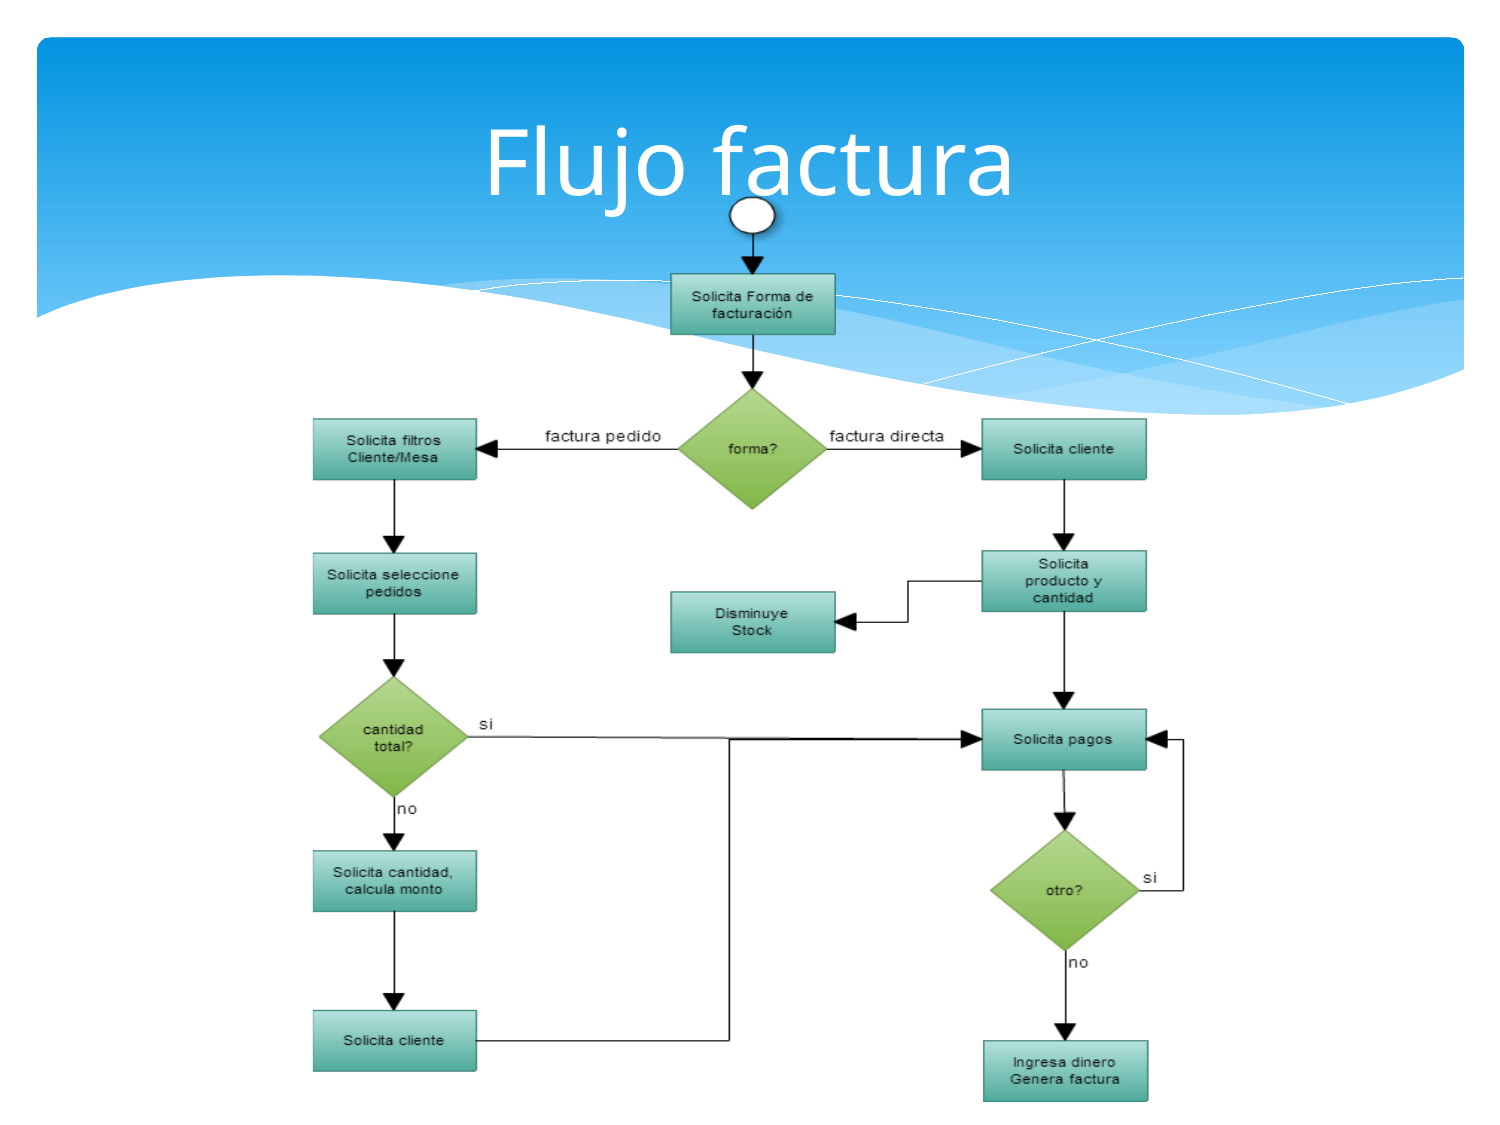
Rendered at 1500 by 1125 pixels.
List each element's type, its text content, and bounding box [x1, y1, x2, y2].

picture [312, 195, 1215, 1102]
title Flujo factura [75, 55, 1425, 261]
